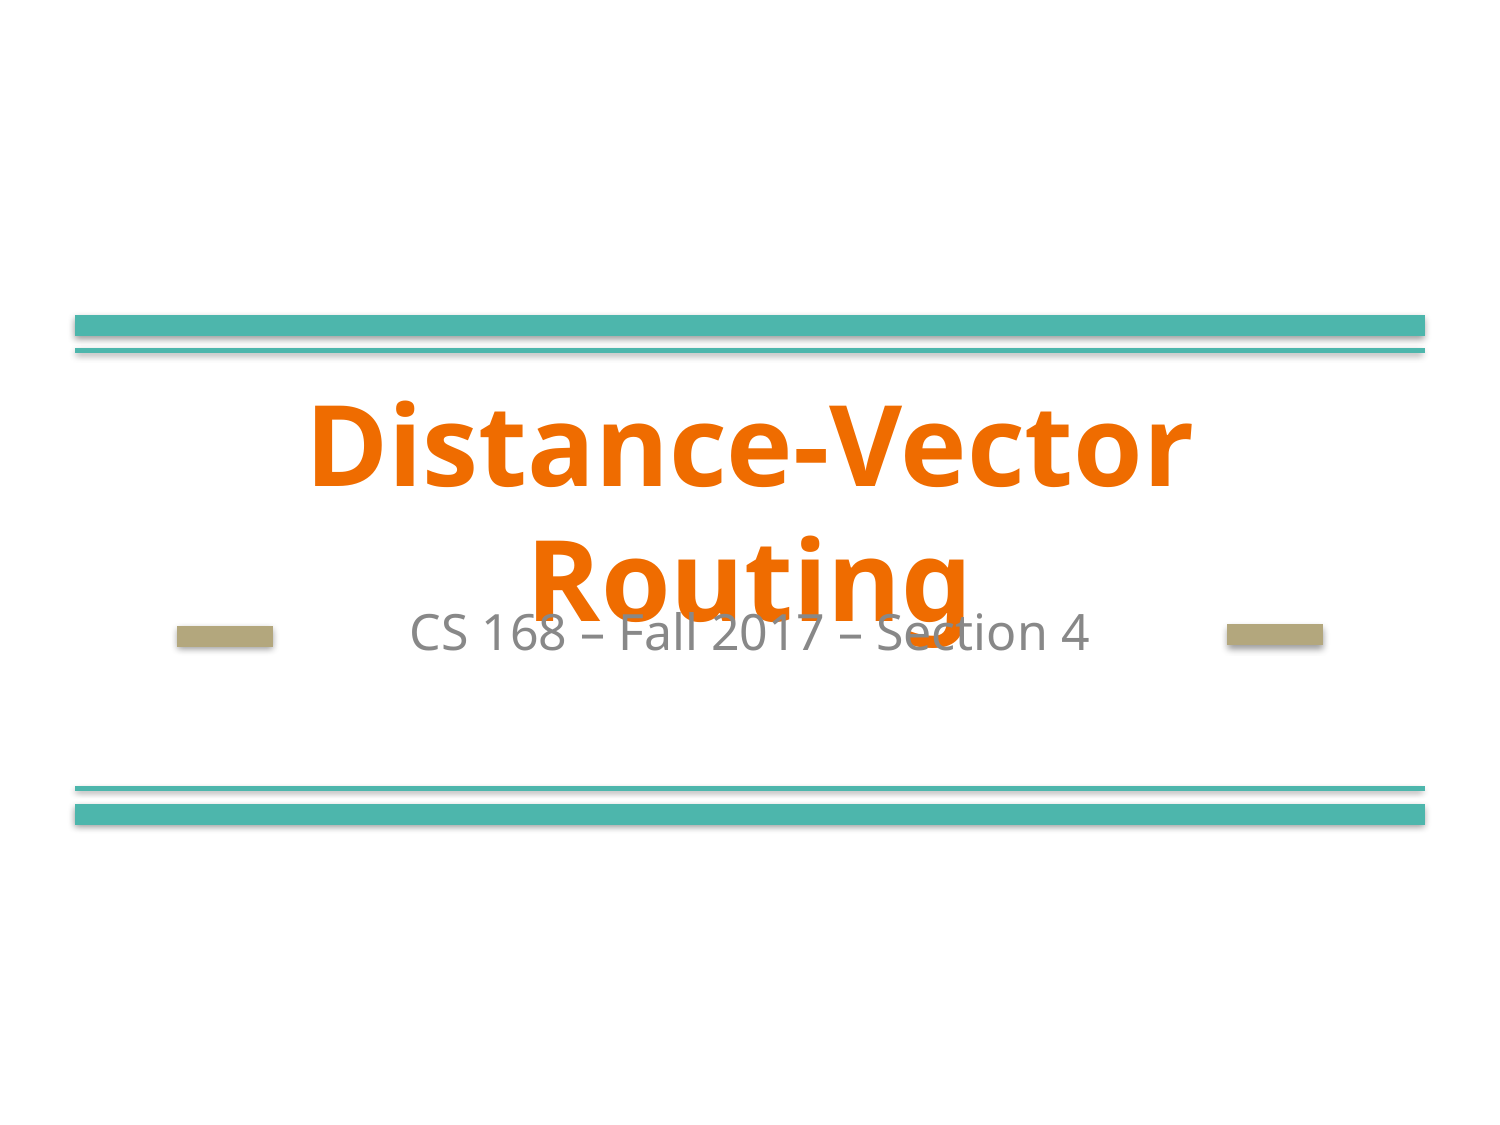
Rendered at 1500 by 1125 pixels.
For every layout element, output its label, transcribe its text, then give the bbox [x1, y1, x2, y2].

title Distance-Vector Routing [112, 427, 1388, 591]
subtitle CS 168 – Fall 2017 – Section 4 [272, 593, 1227, 680]
